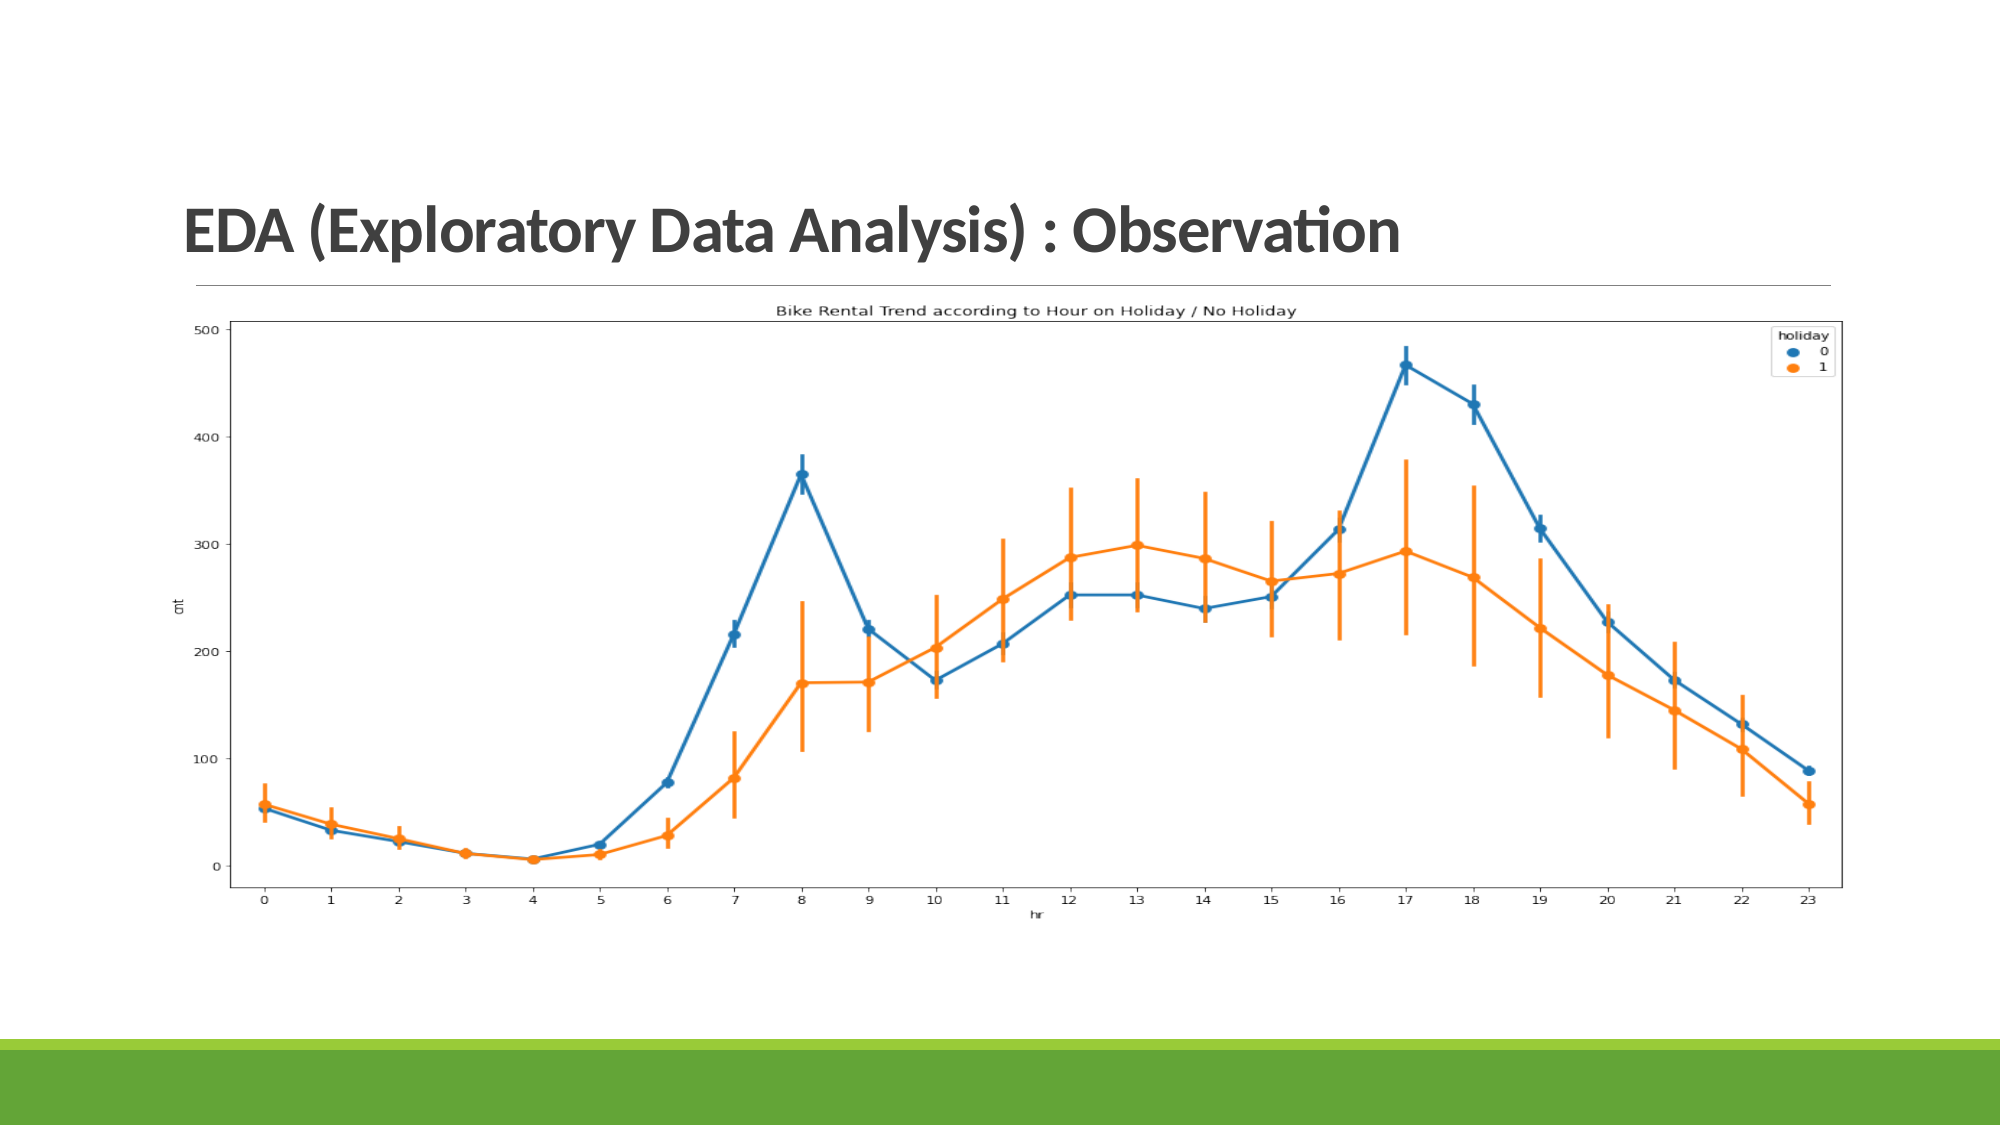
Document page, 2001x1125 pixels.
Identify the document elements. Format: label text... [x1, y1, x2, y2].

text_box EDA (Exploratory Data Analysis) : Observation [67, 182, 1519, 281]
picture [162, 298, 1853, 928]
